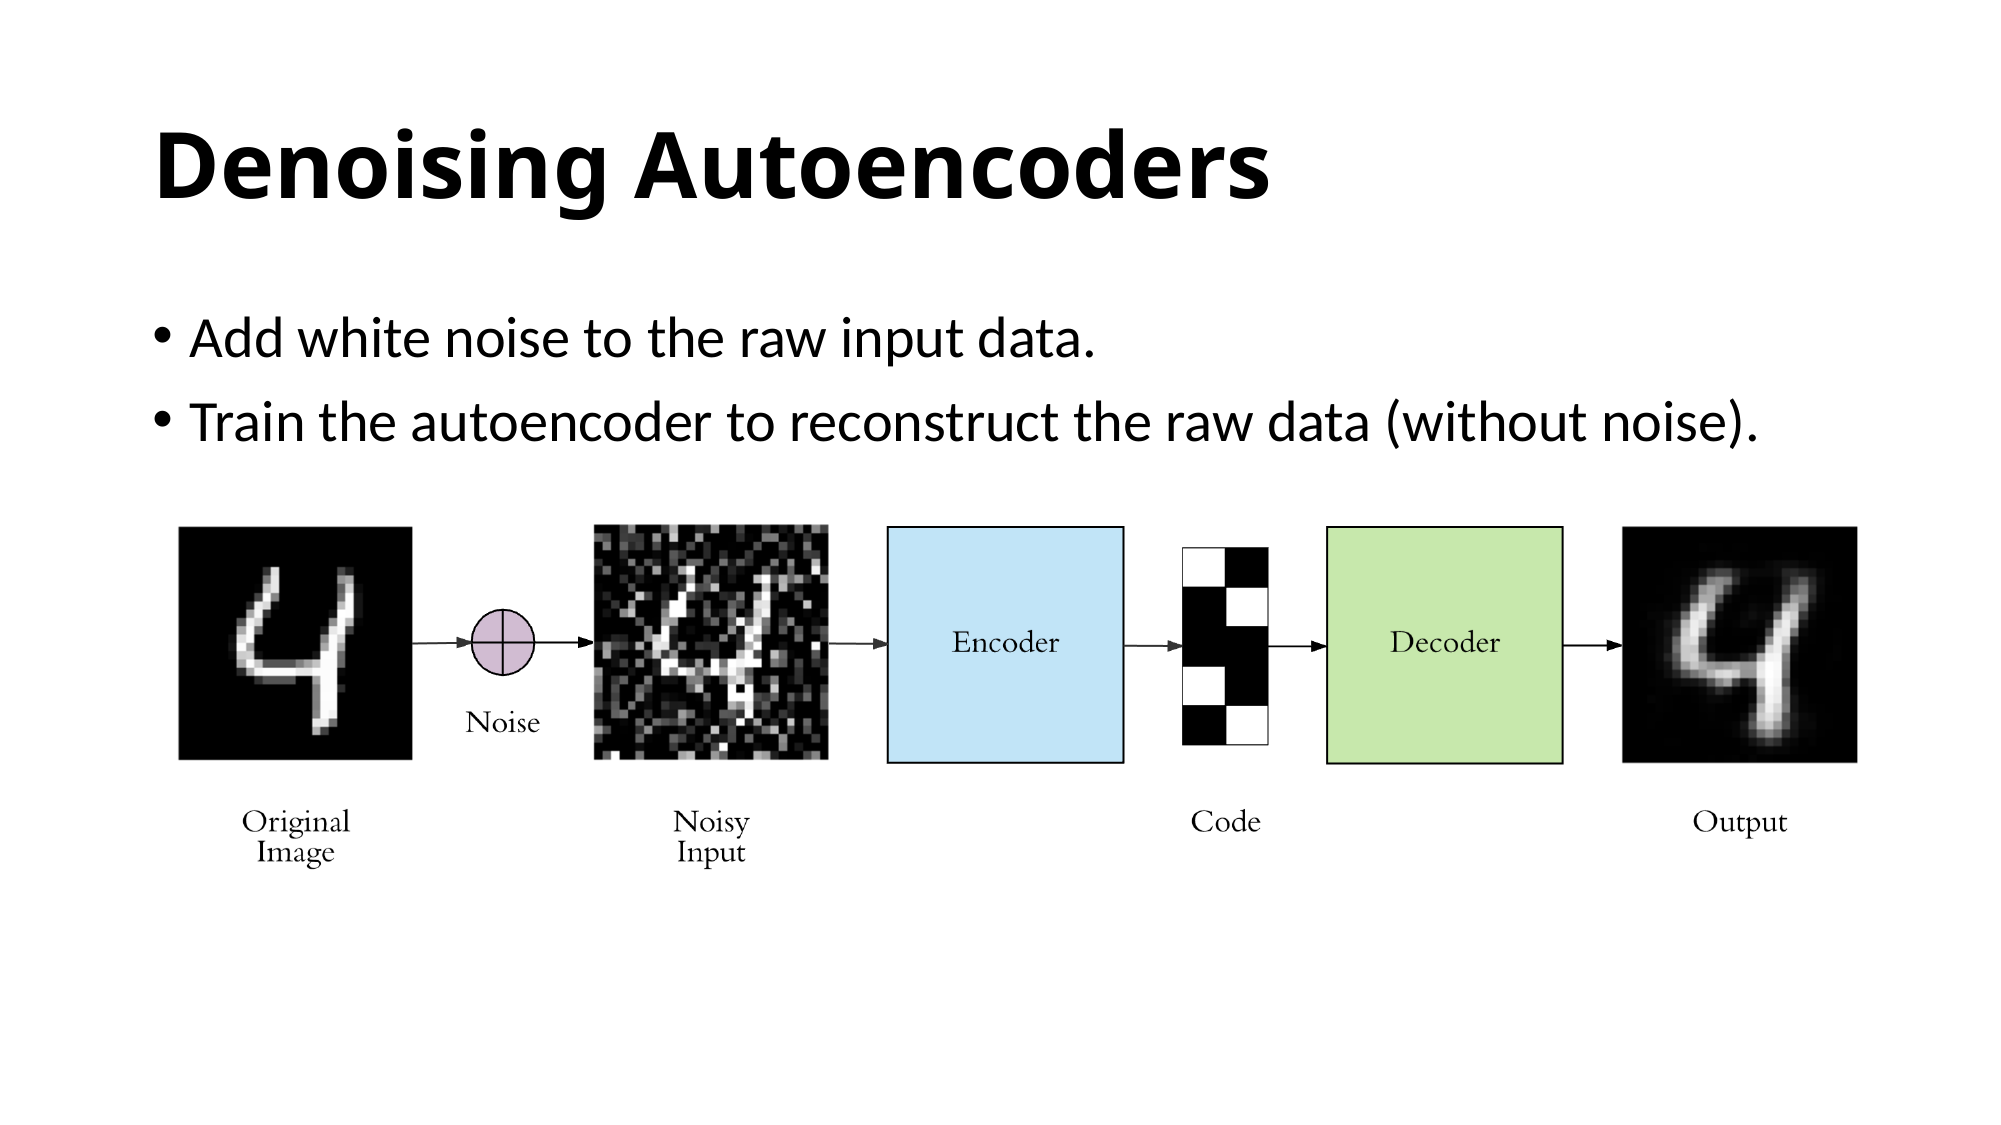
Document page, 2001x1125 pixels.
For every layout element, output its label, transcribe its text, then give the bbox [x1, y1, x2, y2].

picture [174, 522, 1863, 875]
list Add white noise to the raw input data. Train the autoencoder to reconstruct the raw data (without noise). [137, 299, 1863, 1014]
title Denoising Autoencoders [137, 59, 1863, 278]
